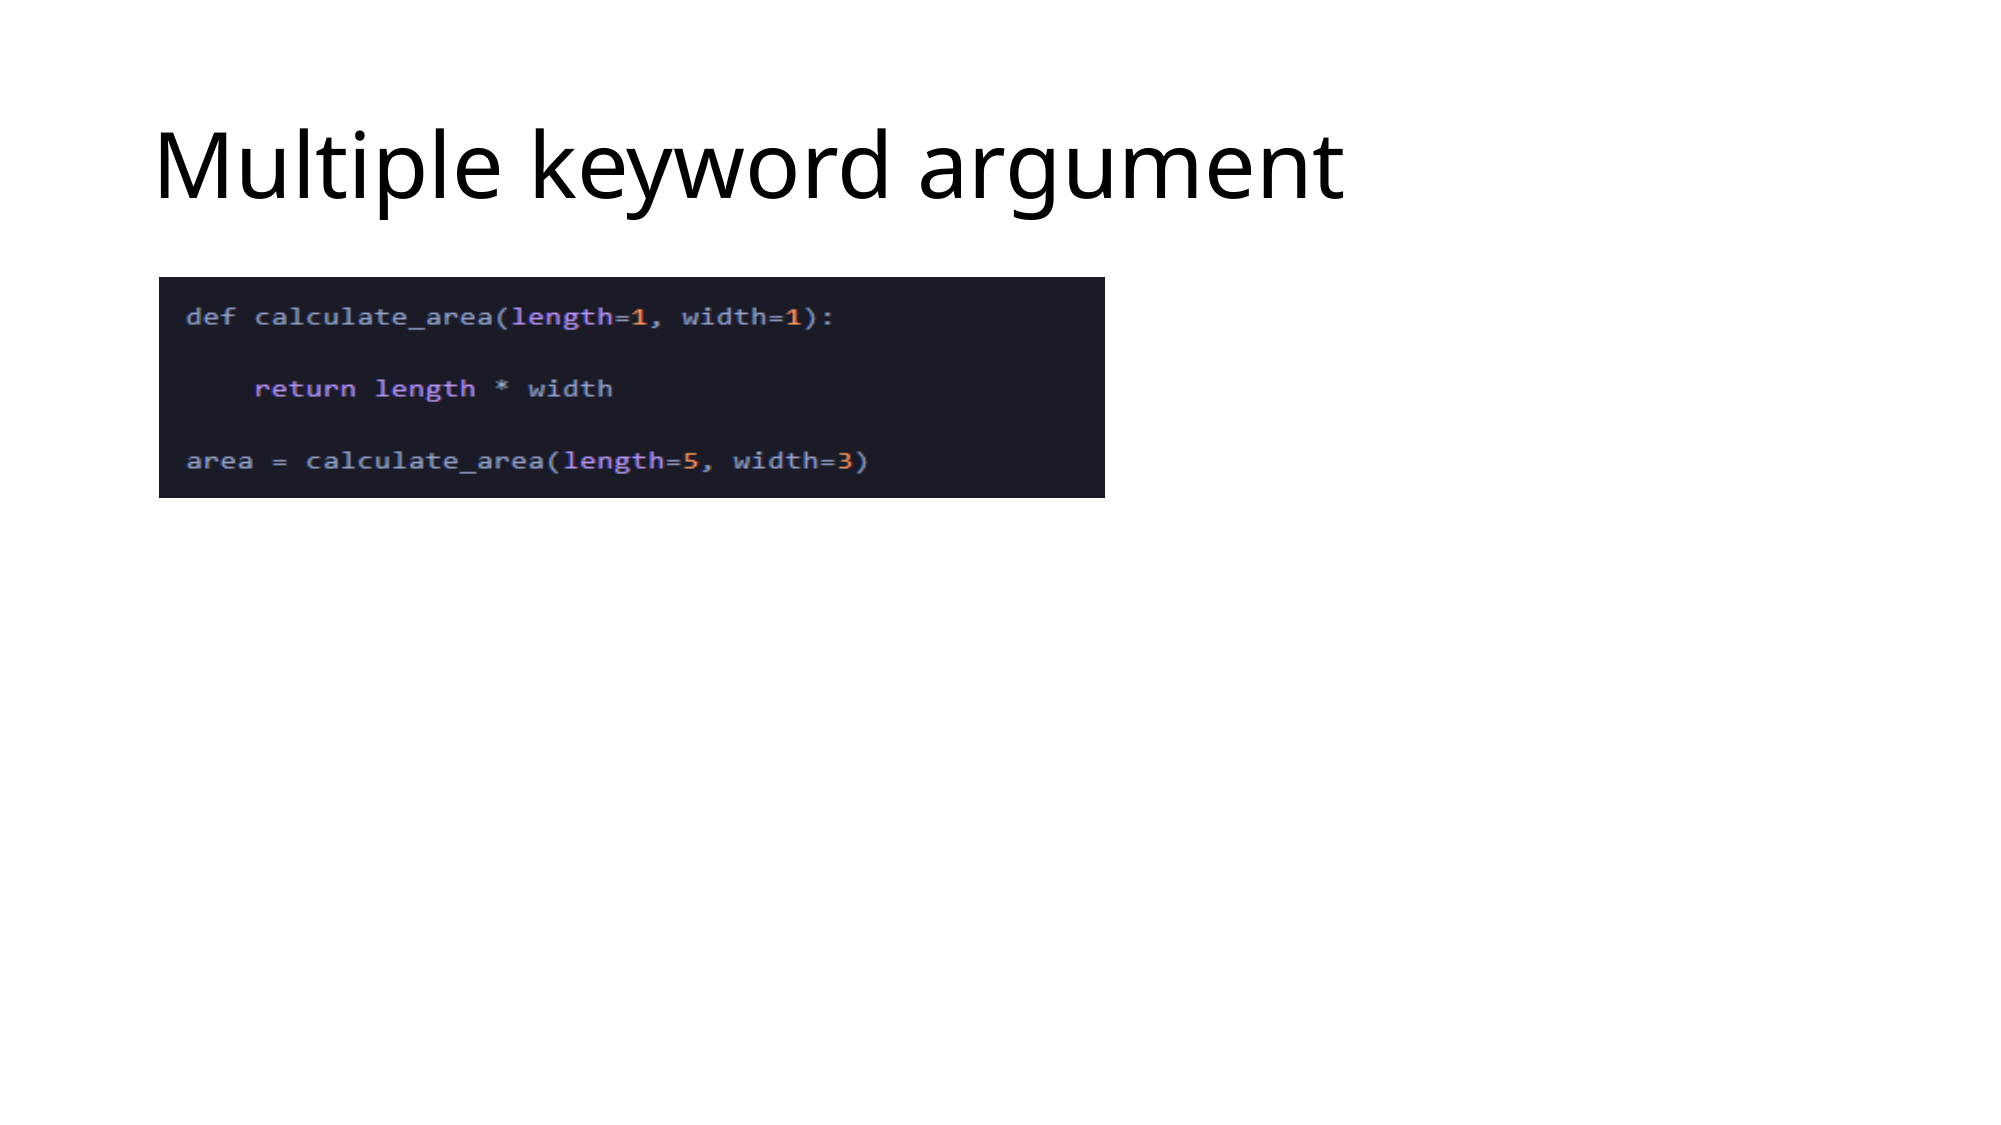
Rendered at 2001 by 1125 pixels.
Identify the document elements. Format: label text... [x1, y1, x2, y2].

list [159, 277, 1105, 498]
title Multiple keyword argument [137, 59, 1863, 278]
